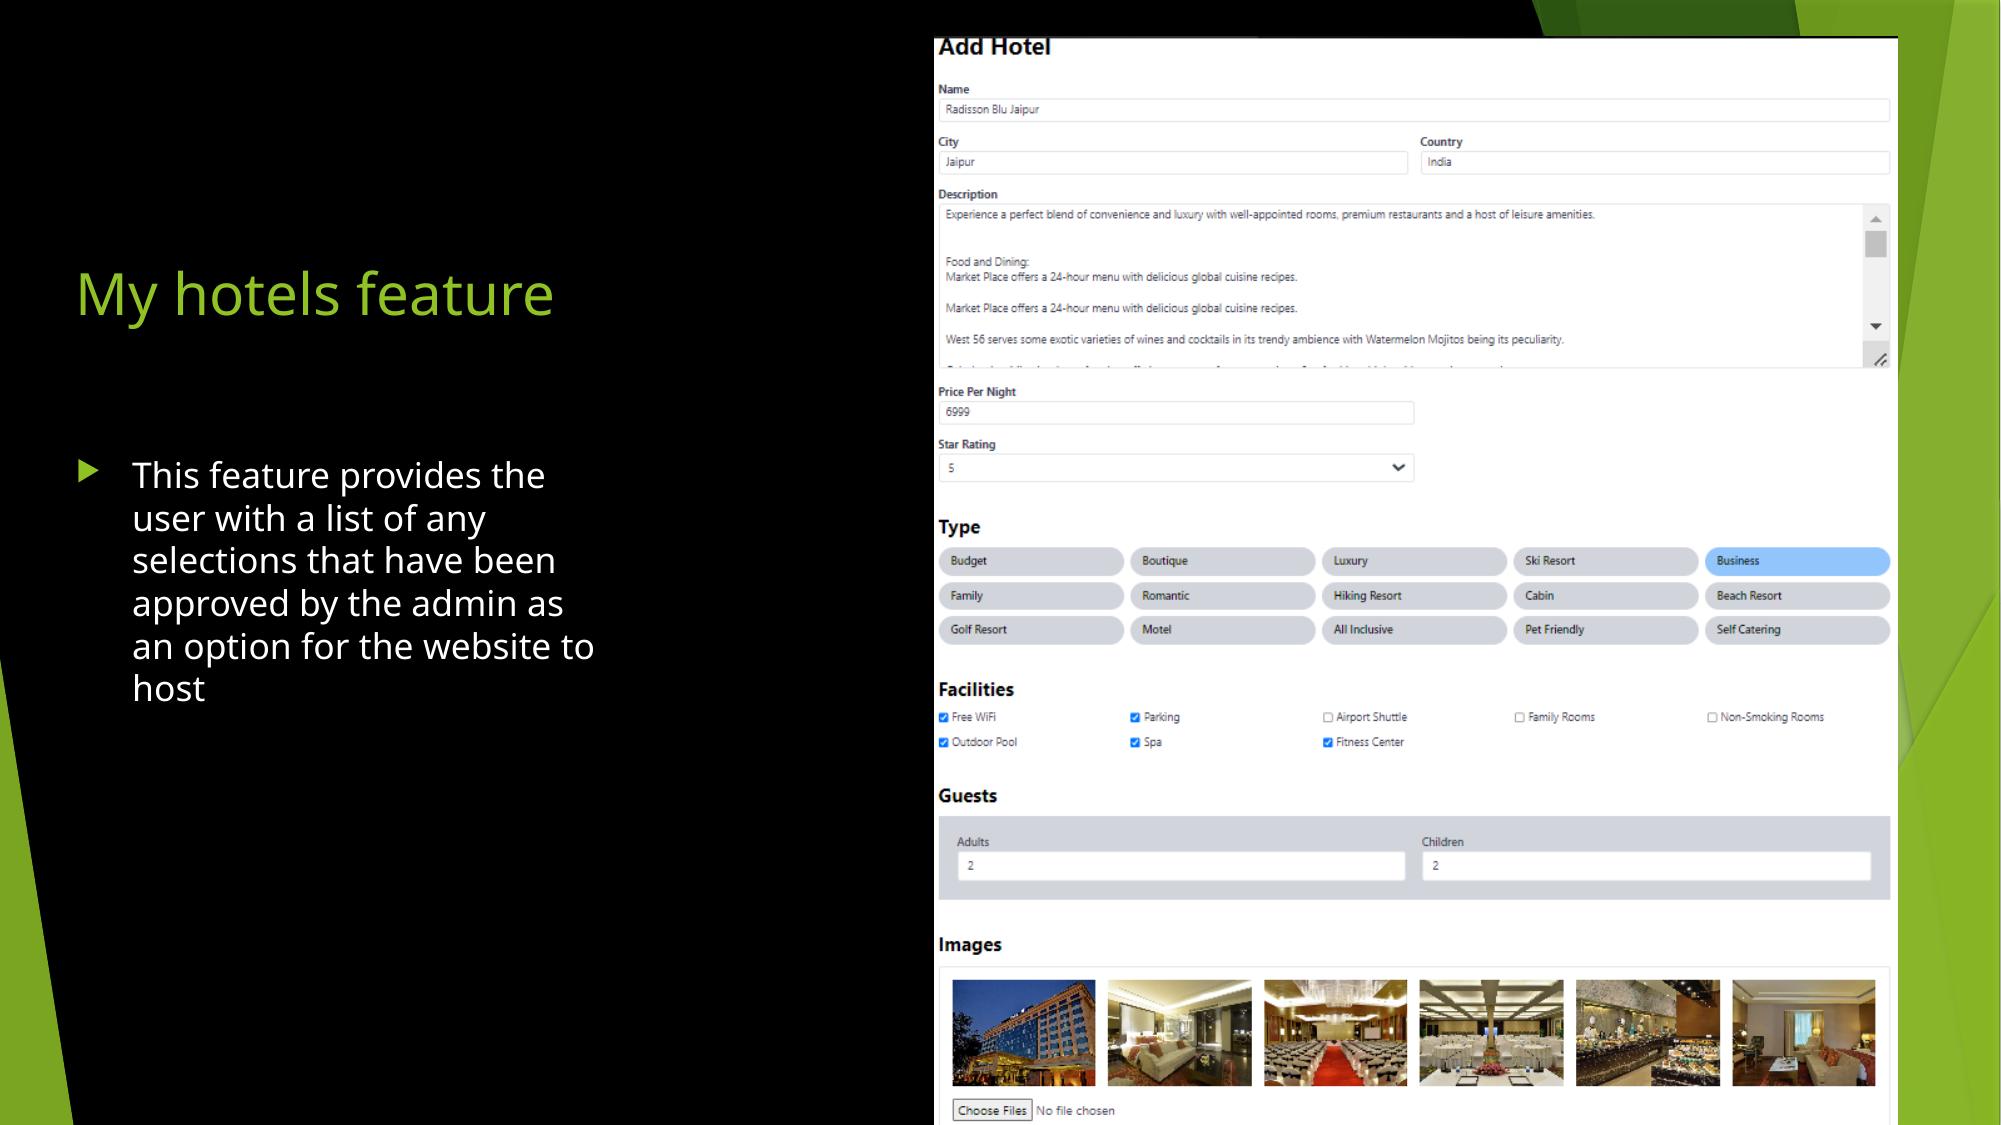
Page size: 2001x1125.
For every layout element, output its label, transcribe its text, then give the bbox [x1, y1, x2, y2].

list This feature provides the user with a list of any selections that have been approved by the admin as an option for the website to host [60, 445, 625, 972]
picture [933, 35, 1898, 1125]
title My hotels feature [60, 190, 625, 394]
